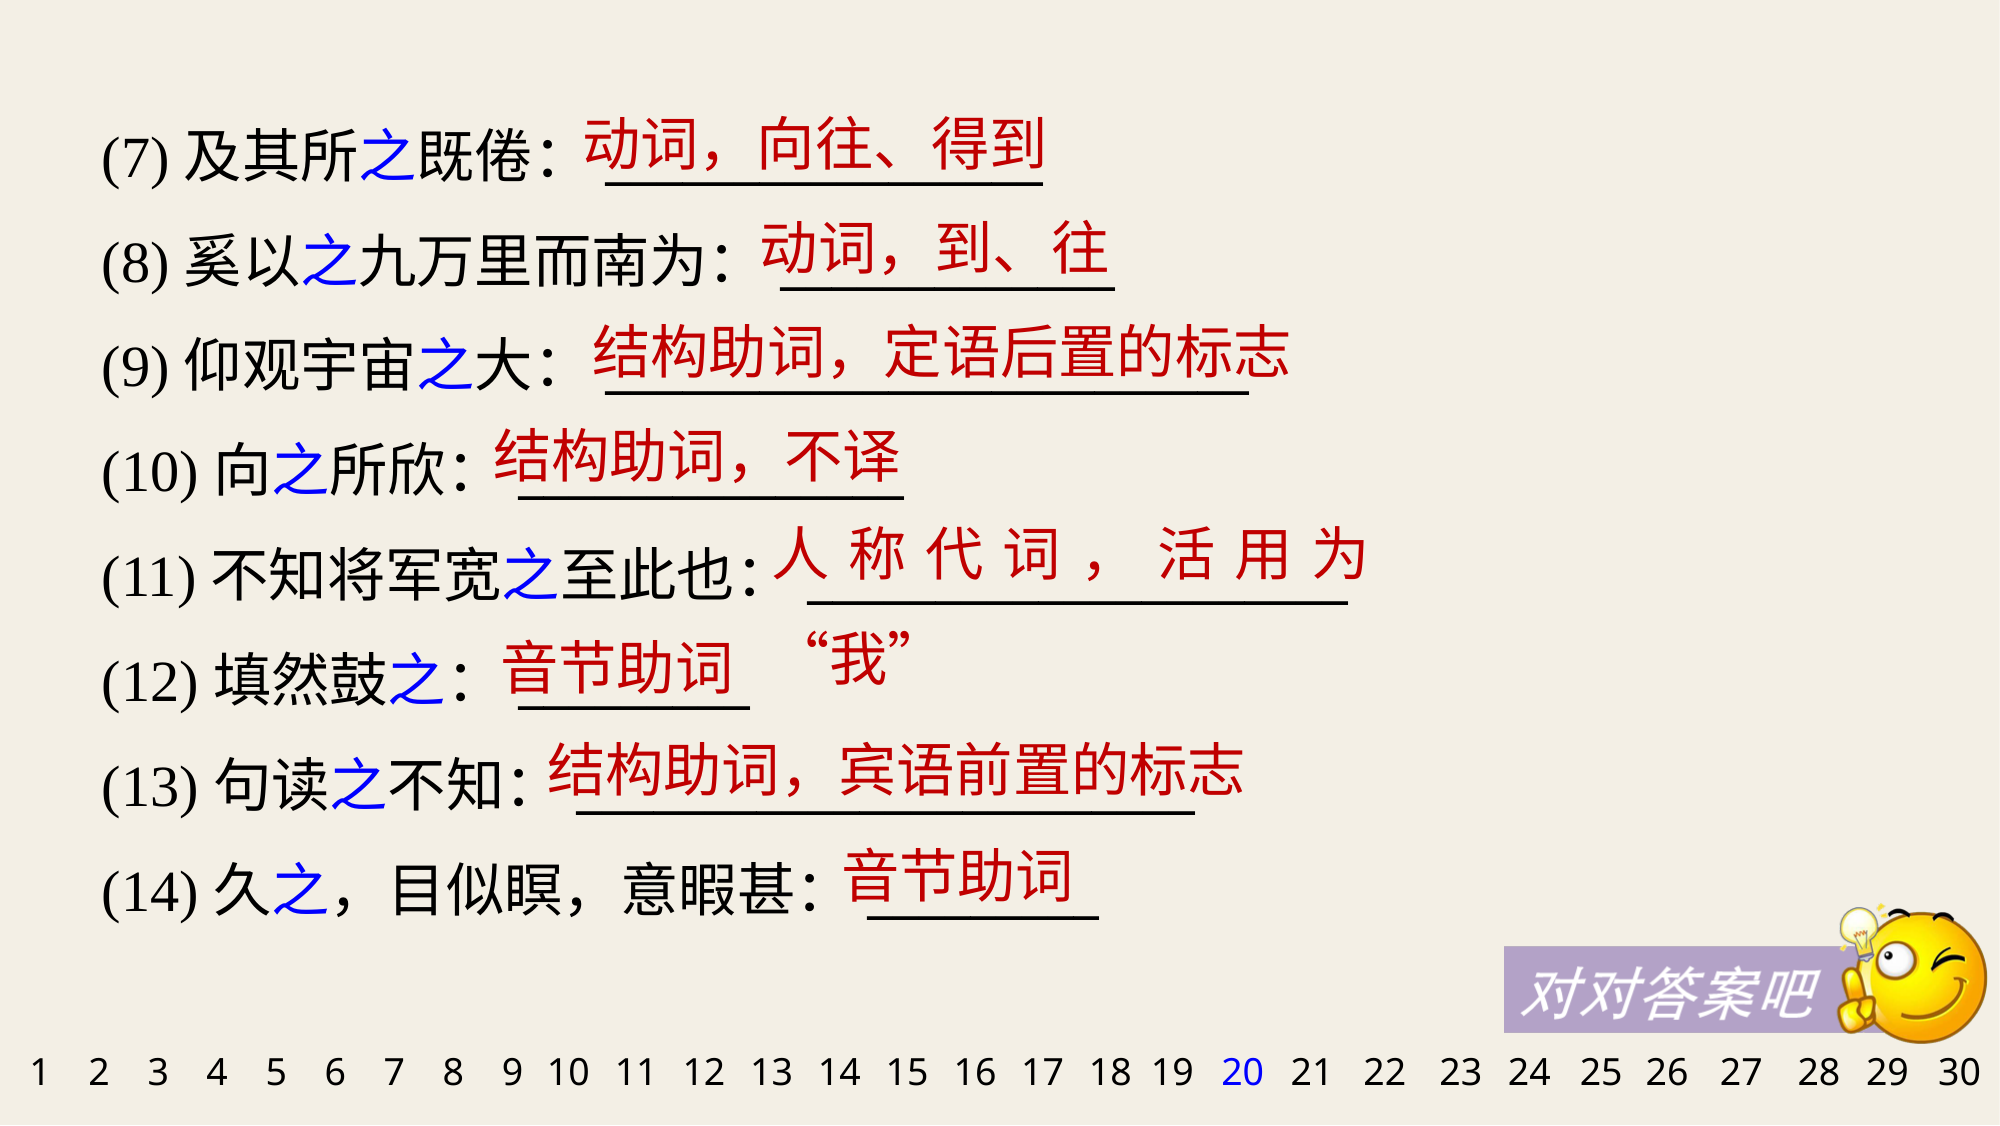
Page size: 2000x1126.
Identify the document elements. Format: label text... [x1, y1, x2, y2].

text_box 22 [1352, 1023, 1418, 1118]
text_box 3 [125, 1023, 184, 1118]
text_box 30 [1927, 1062, 1992, 1118]
text_box 19 [1139, 1023, 1205, 1118]
text_box 结构助词，不译 [473, 367, 1049, 500]
text_box (7)及其所之既倦：_________________ (8)奚以之九万里而南为：_____________ (9)仰观宇宙之大：_________________________ (10)向之所欣：_______________ (11)不知将军宽之至此也：_____________________ (12)填然鼓之：_________ (13)句读之不知：________________________ (14)久之，目似瞑，意暇甚：_________ [81, 73, 1922, 934]
text_box 11 [603, 1023, 669, 1118]
text_box 24 [1496, 1067, 1562, 1118]
text_box 结构助词，定语后置的标志 [572, 263, 1367, 396]
text_box 18 [1077, 1023, 1139, 1118]
text_box 音节助词 [821, 787, 1172, 919]
text_box 音节助词 [480, 579, 805, 711]
text_box 27 [1708, 1067, 1774, 1118]
text_box 人称代词，活用为“我” [751, 472, 1390, 680]
text_box 26 [1634, 1067, 1700, 1118]
text_box 21 [1279, 1023, 1345, 1118]
text_box 16 [942, 1023, 1008, 1118]
text_box 13 [739, 1023, 805, 1118]
text_box 29 [1855, 1067, 1921, 1118]
text_box 2 [66, 1023, 125, 1118]
picture [1483, 902, 1988, 1059]
text_box 12 [671, 1023, 737, 1118]
text_box 10 [535, 1023, 601, 1118]
text_box 动词，到、往 [739, 159, 1173, 263]
text_box 15 [874, 1023, 940, 1118]
text_box 结构助词，宾语前置的标志 [527, 680, 1415, 813]
text_box 1 [7, 1023, 66, 1118]
text_box 23 [1428, 1023, 1494, 1118]
text_box 4 [184, 1023, 243, 1118]
text_box 20 [1210, 1023, 1276, 1118]
text_box 8 [421, 1023, 480, 1118]
text_box 动词，向往、得到 [562, 54, 1172, 187]
text_box 14 [806, 1023, 872, 1118]
text_box 9 [480, 1023, 535, 1118]
text_box 25 [1568, 1067, 1634, 1118]
text_box 5 [243, 1023, 309, 1118]
text_box 6 [309, 1023, 361, 1118]
text_box 17 [1010, 1023, 1076, 1118]
text_box 7 [361, 1023, 421, 1118]
text_box 28 [1786, 1067, 1852, 1118]
